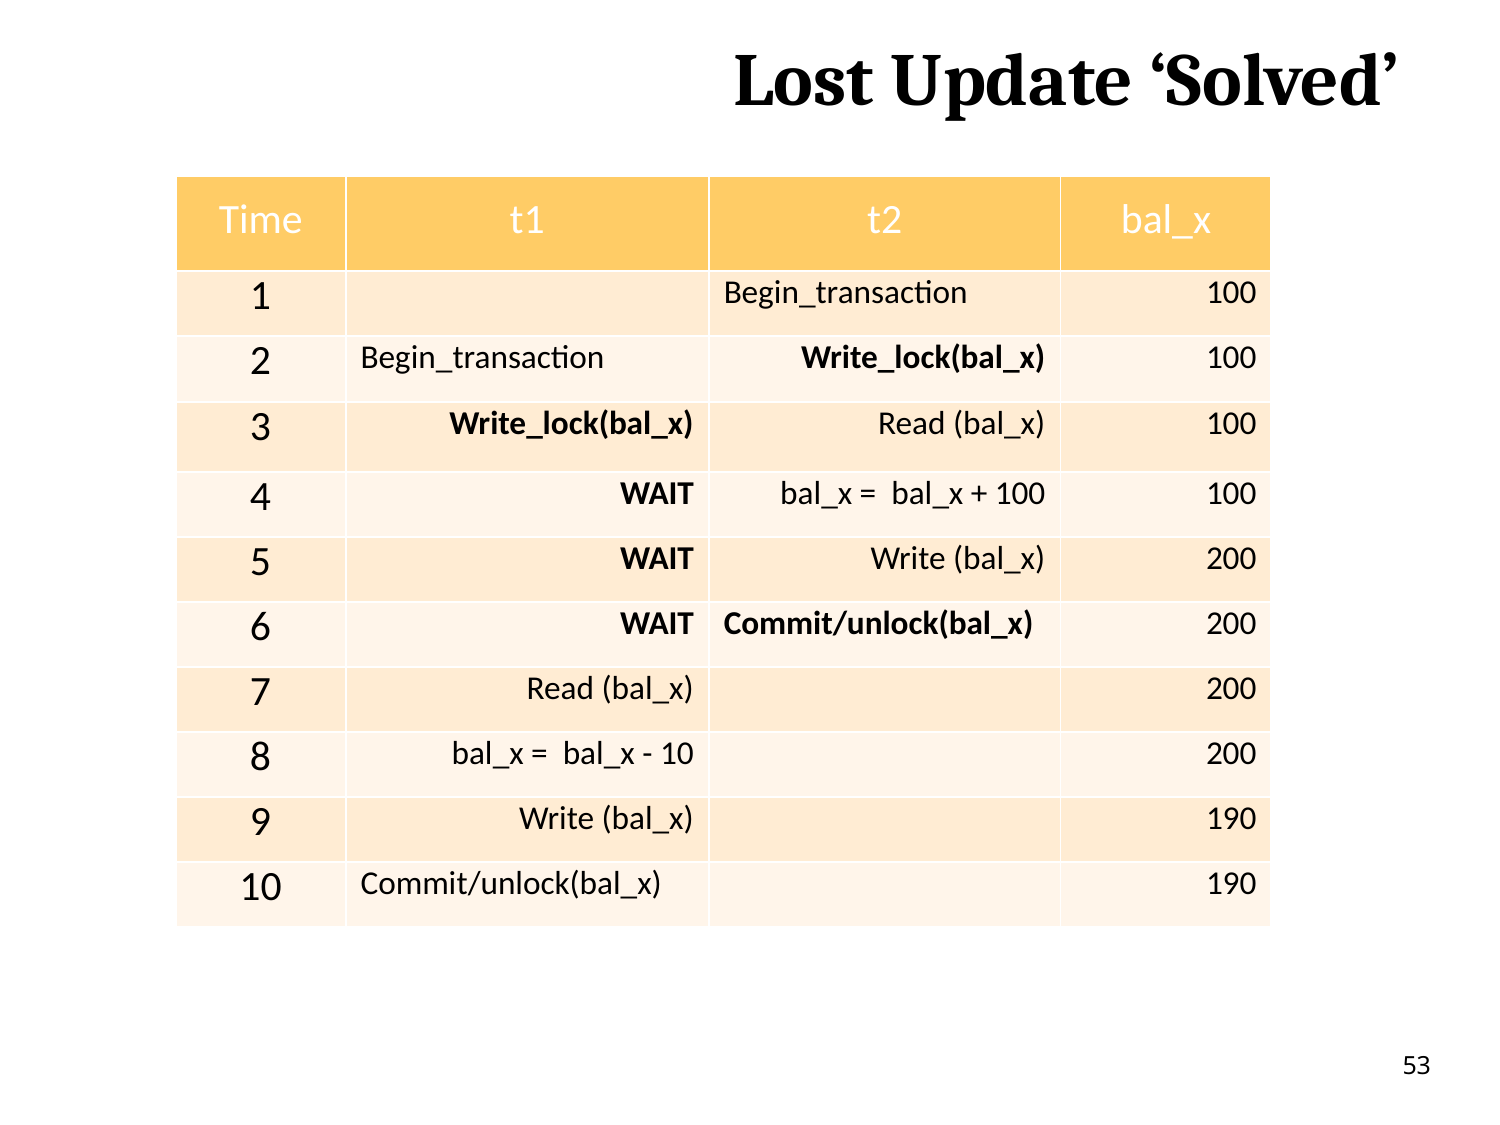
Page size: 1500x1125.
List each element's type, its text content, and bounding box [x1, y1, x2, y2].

table_cell Write (bal_x) [347, 798, 708, 861]
table_cell 9 [177, 798, 345, 861]
table_cell 200 [1061, 733, 1270, 796]
table_cell Begin_transaction [710, 272, 1060, 335]
table_cell bal_x = bal_x + 100 [710, 473, 1060, 536]
table_cell Write_lock(bal_x) [347, 403, 708, 471]
table_cell 4 [177, 473, 345, 536]
table_cell 7 [177, 668, 345, 731]
table_cell 5 [177, 538, 345, 601]
table_cell Begin_transaction [347, 337, 708, 401]
table_cell 200 [1061, 668, 1270, 731]
table_header t2 [710, 177, 1060, 270]
table_cell Commit/unlock(bal_x) [710, 603, 1060, 666]
table_cell 8 [177, 733, 345, 796]
table_cell 2 [177, 337, 345, 401]
table_cell WAIT [347, 538, 708, 601]
table_cell 1 [177, 272, 345, 335]
table_cell 100 [1061, 337, 1270, 401]
table_cell [710, 798, 1060, 861]
table_cell Write (bal_x) [710, 538, 1060, 601]
table_cell [347, 272, 708, 335]
table_cell 10 [177, 863, 345, 926]
table_cell 190 [1061, 798, 1270, 861]
table_cell [710, 863, 1060, 926]
table_cell [710, 668, 1060, 731]
table_cell 190 [1061, 863, 1270, 926]
title Lost Update ‘Solved’ [265, 19, 1416, 132]
table_cell Commit/unlock(bal_x) [347, 863, 708, 926]
table_cell 100 [1061, 403, 1270, 471]
table_cell 100 [1061, 473, 1270, 536]
table_cell 200 [1061, 603, 1270, 666]
table_cell WAIT [347, 603, 708, 666]
table_cell Read (bal_x) [710, 403, 1060, 471]
table_cell Read (bal_x) [347, 668, 708, 731]
table_cell 3 [177, 403, 345, 471]
table_header bal_x [1061, 177, 1270, 270]
table_cell 100 [1061, 272, 1270, 335]
table_cell Write_lock(bal_x) [710, 337, 1060, 401]
table_header Time [177, 177, 345, 270]
table_cell bal_x = bal_x - 10 [347, 733, 708, 796]
table_cell 6 [177, 603, 345, 666]
table_cell WAIT [347, 473, 708, 536]
table_cell [710, 733, 1060, 796]
table_cell 200 [1061, 538, 1270, 601]
table_header t1 [347, 177, 708, 270]
